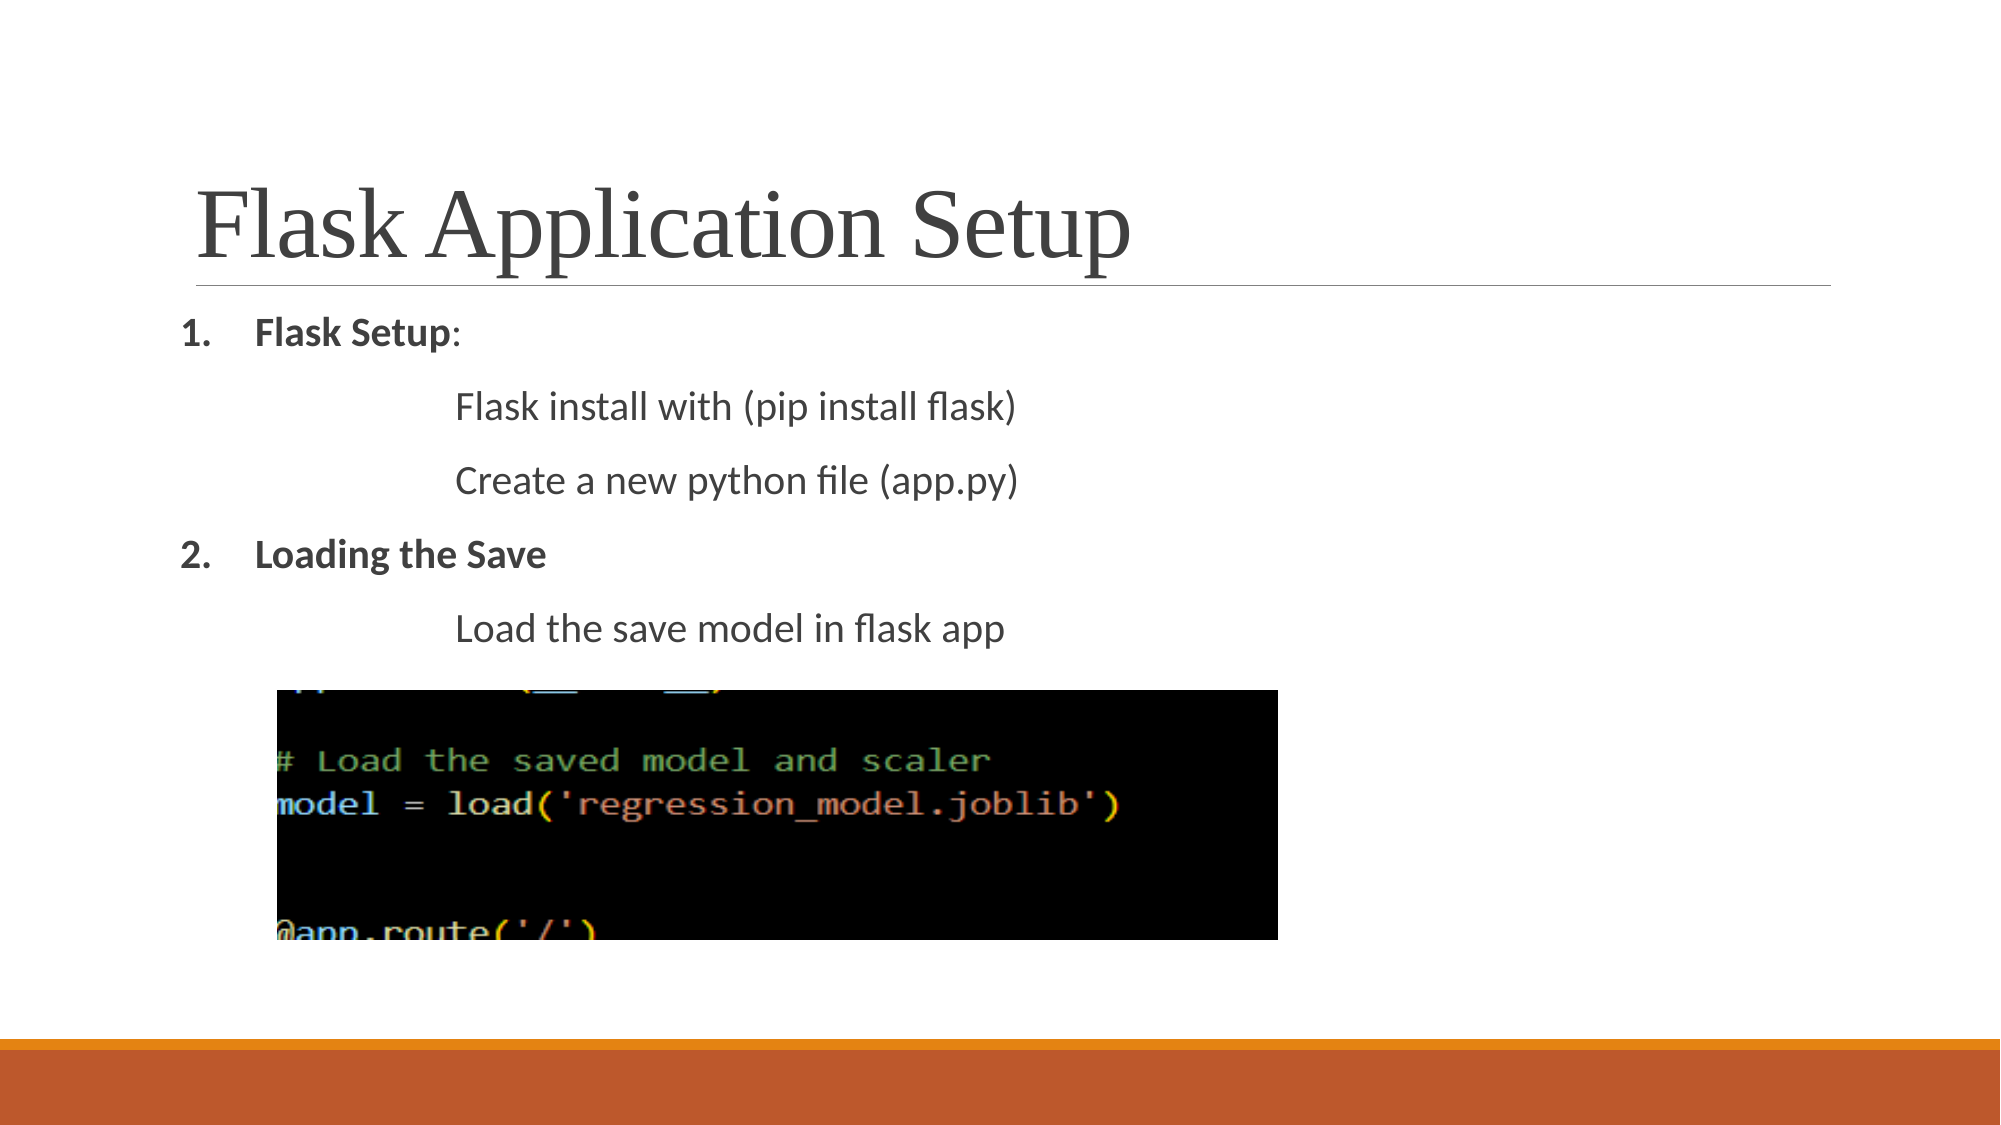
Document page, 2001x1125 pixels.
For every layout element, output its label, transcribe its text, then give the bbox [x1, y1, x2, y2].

title Flask Application Setup [180, 47, 1830, 285]
list Flask Setup: Flask install with (pip install flask) Create a new python file (app.py) Loading the Save Load the save model in flask app [180, 302, 1830, 963]
picture [276, 690, 1278, 941]
